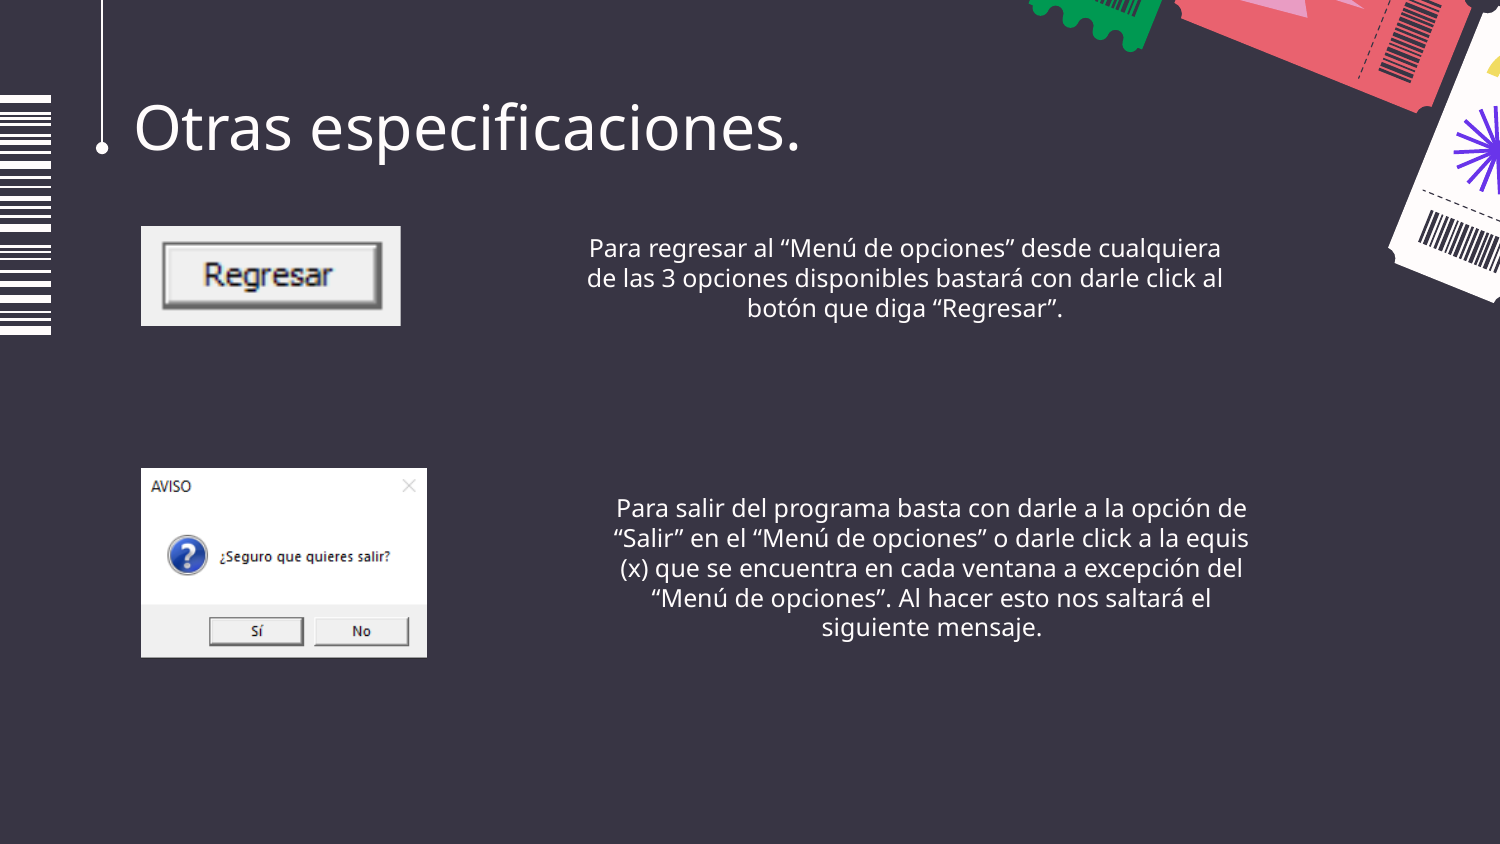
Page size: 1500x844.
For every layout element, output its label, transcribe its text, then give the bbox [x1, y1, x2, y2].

text_box Para salir del programa basta con darle a la opción de “Salir” en el “Menú de opciones” o darle click a la equis (x) que se encuentra en cada ventana a excepción del “Menú de opciones”. Al hacer esto nos saltará el siguiente mensaje. [589, 477, 1276, 650]
picture [140, 226, 401, 326]
picture [140, 467, 427, 659]
subtitle Para regresar al “Menú de opciones” desde cualquiera de las 3 opciones disponibles bastará con darle click al botón que diga “Regresar”. [562, 217, 1249, 335]
title Otras especificaciones. [118, 72, 1382, 167]
